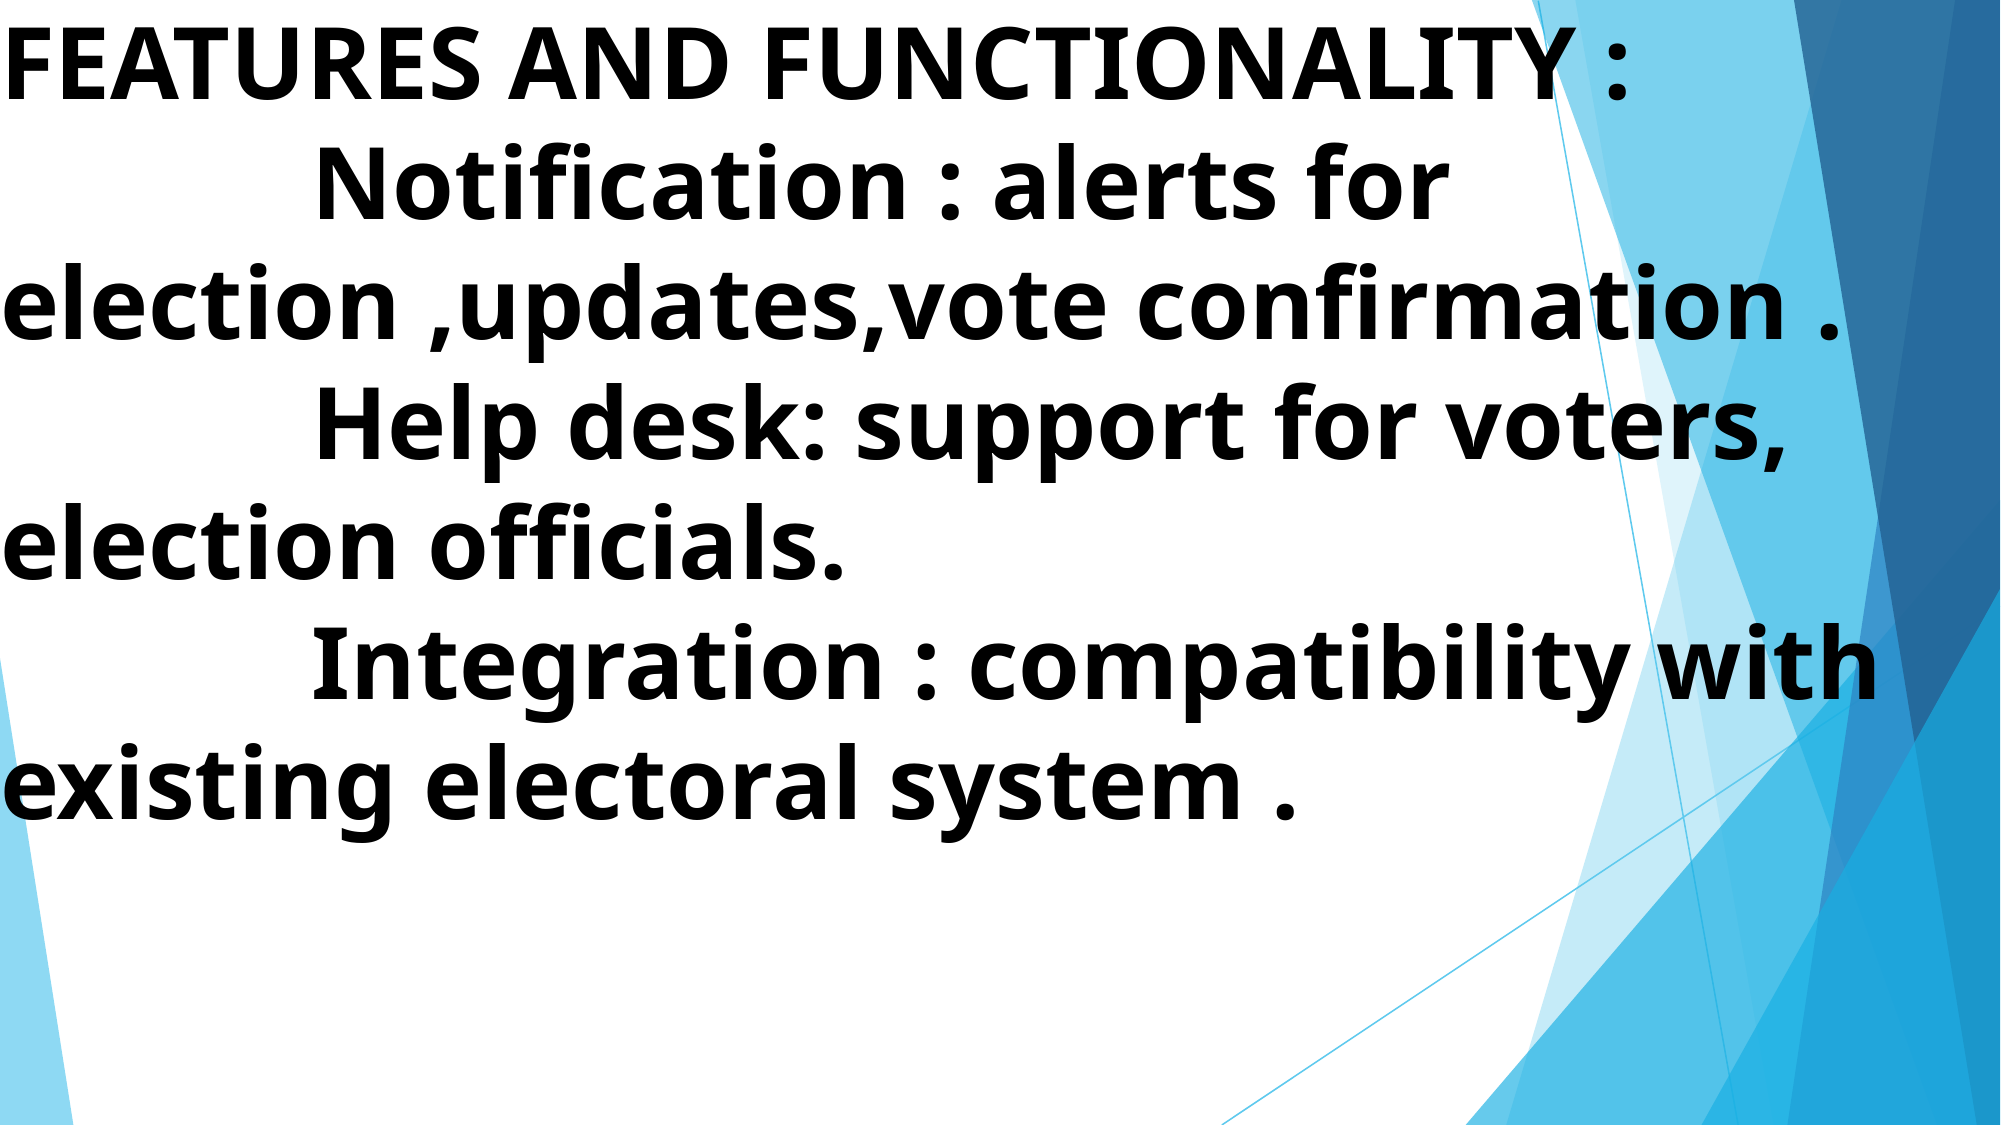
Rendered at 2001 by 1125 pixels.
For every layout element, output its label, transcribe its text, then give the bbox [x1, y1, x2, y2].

title FEATURES AND FUNCTIONALITY : Notification : alerts for election ,updates,vote confirmation . Help desk: support for voters, election officials. Integration : compatibility with existing electoral system . [0, 0, 1922, 1125]
